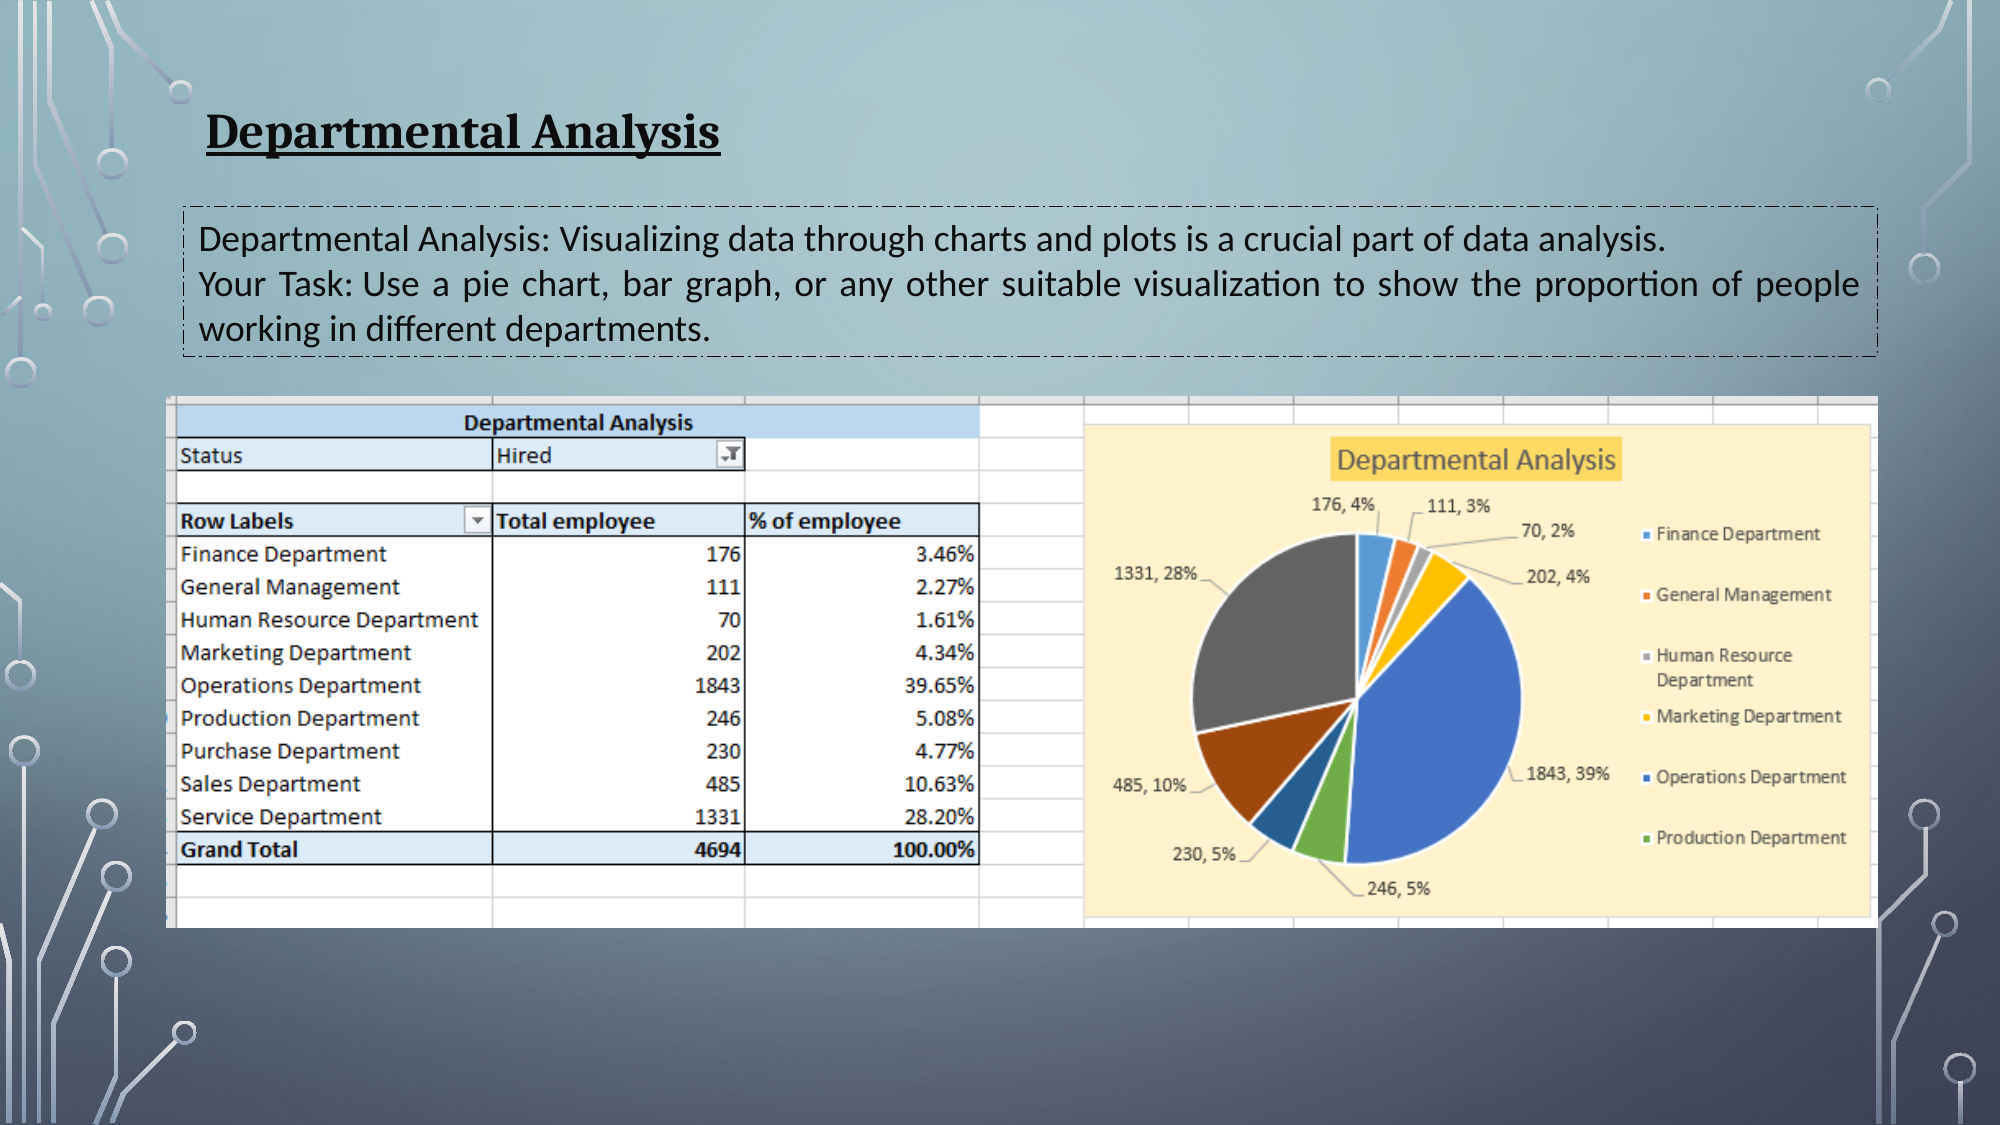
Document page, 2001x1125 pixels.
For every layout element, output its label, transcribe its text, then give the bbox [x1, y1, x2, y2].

text_box Departmental Analysis [190, 91, 736, 167]
text_box Departmental Analysis: Visualizing data through charts and plots is a crucial part of data analysis. Your Task: Use a pie chart, bar graph, or any other suitable visualization to show the proportion of people working in different departments. [183, 206, 1878, 357]
picture [166, 396, 1878, 928]
